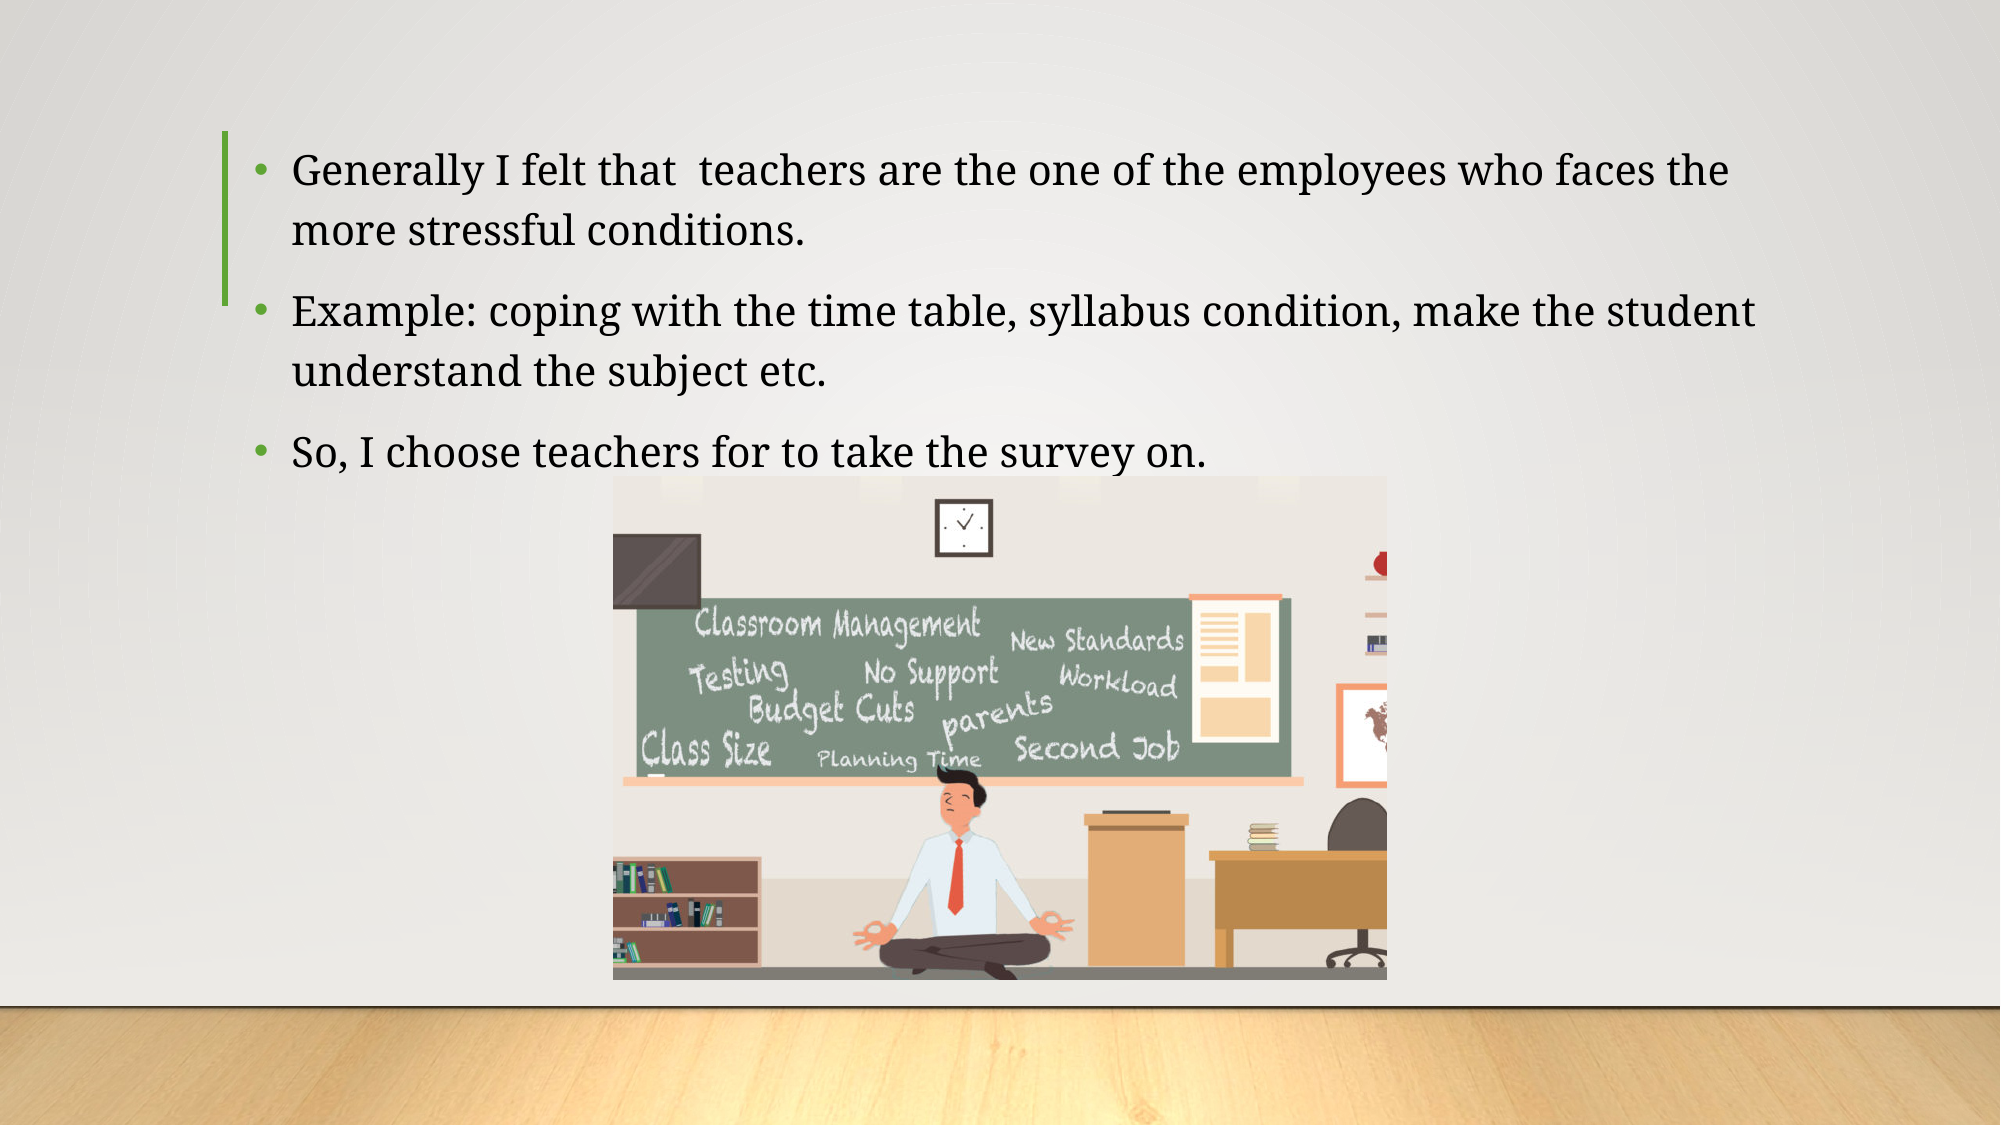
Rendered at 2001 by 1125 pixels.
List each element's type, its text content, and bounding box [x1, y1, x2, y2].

list Generally I felt that teachers are the one of the employees who faces the more stressful conditions. Example: coping with the time table, syllabus condition, make the student understand the subject etc. So, I choose teachers for to take the survey on. [238, 126, 1814, 546]
picture [613, 476, 1387, 980]
picture [0, 1006, 2000, 1125]
